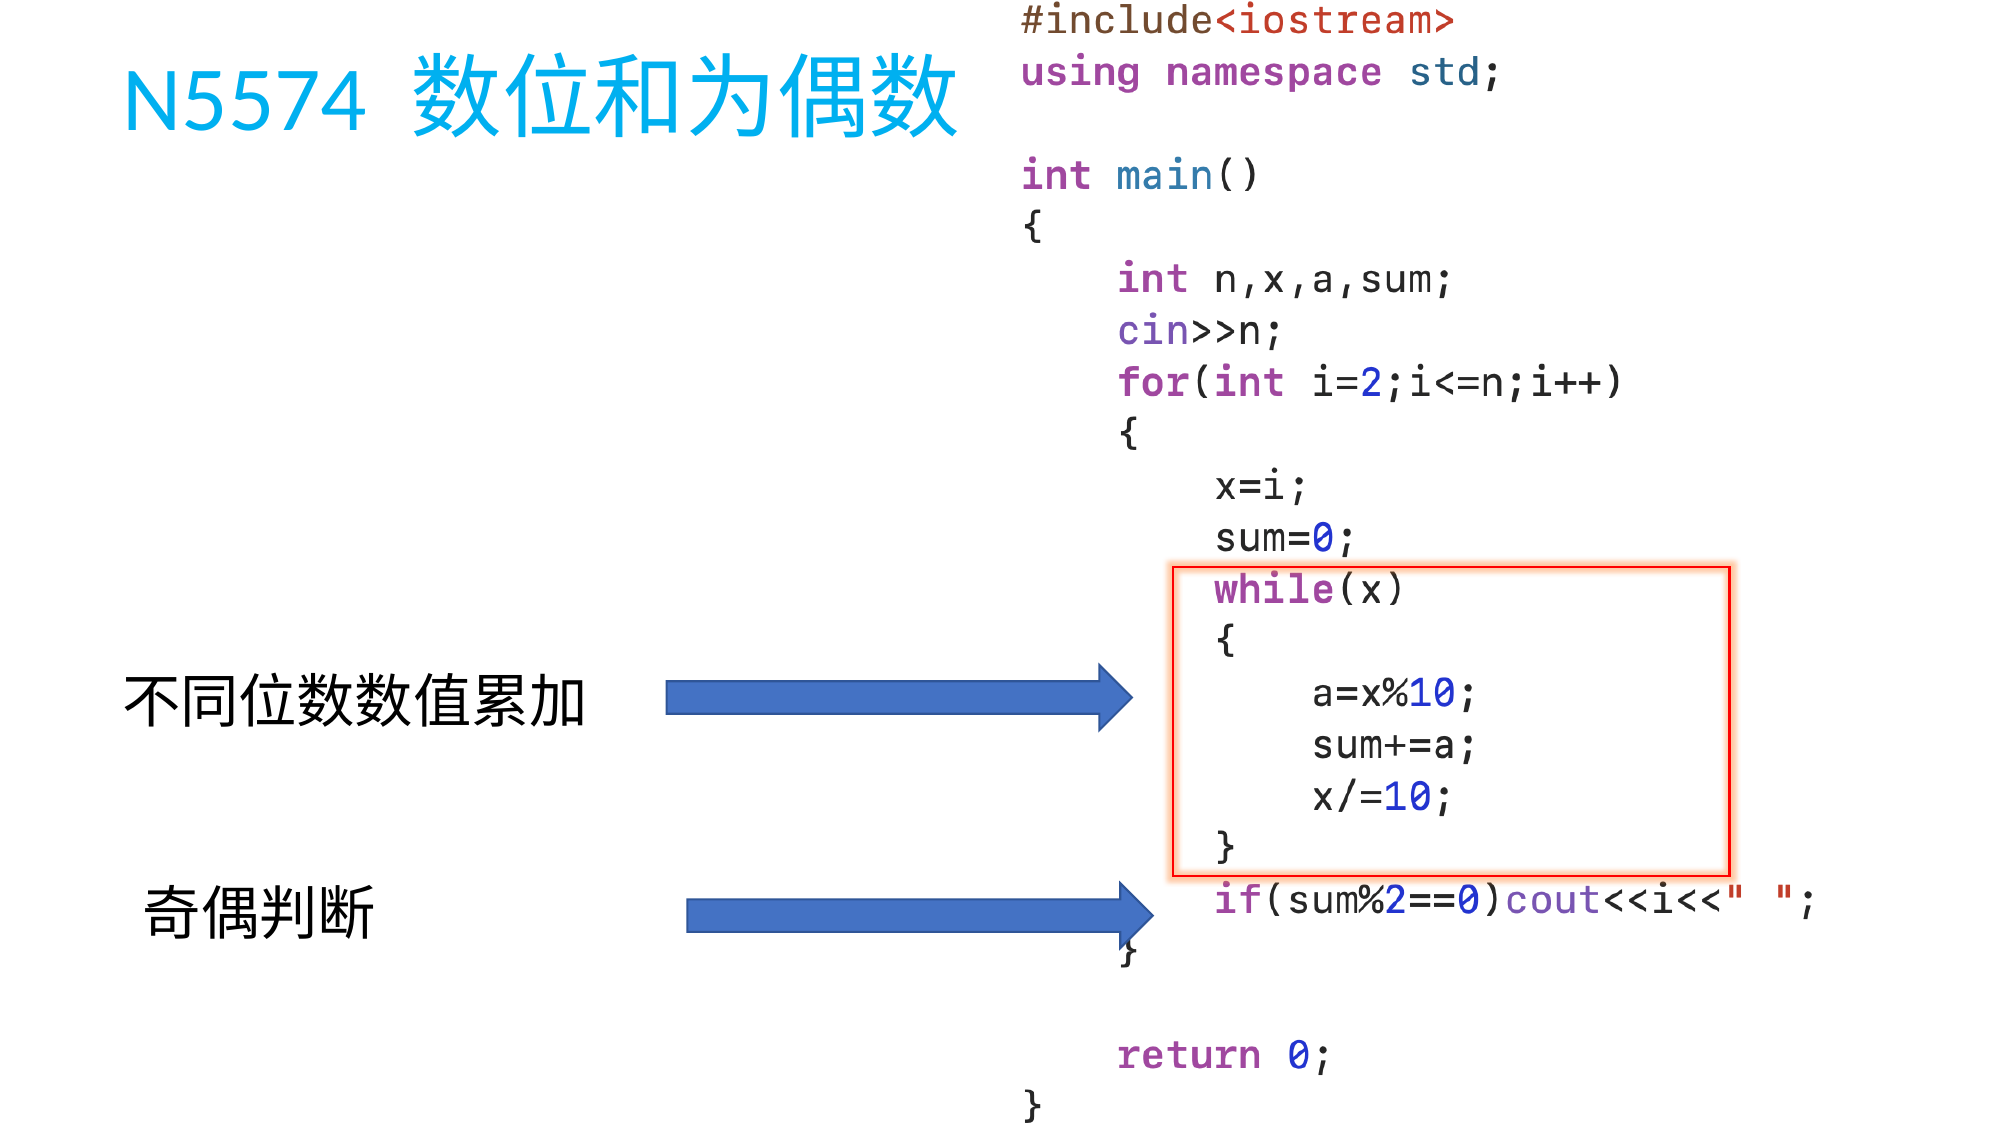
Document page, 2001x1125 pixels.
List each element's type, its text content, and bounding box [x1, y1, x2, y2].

text_box 不同位数数值累加 [107, 657, 775, 742]
text_box [795, 898, 1018, 933]
text_box [775, 680, 1018, 715]
text_box 奇偶判断 [128, 868, 795, 954]
picture [1018, 0, 1890, 1125]
title N5574 数位和为偶数 [107, 0, 1018, 203]
